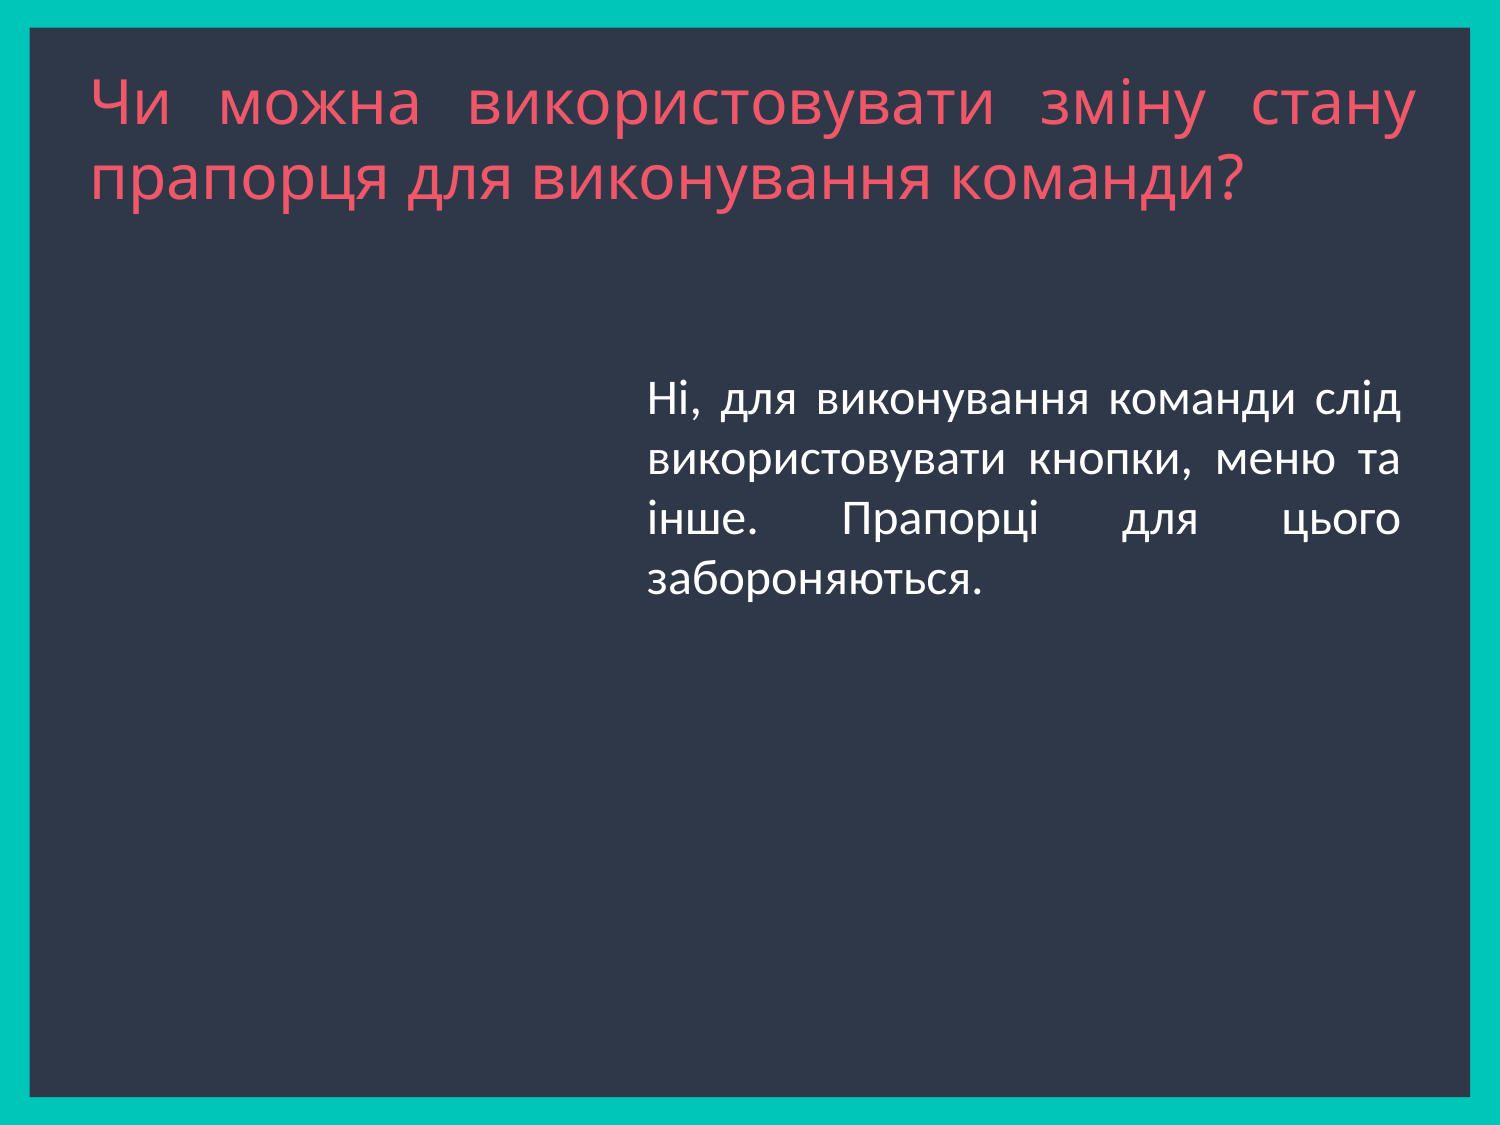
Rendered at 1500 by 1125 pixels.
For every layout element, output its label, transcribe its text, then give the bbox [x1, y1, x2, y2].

text_box Чи можна використовувати зміну стану прапорця для виконування команди? [74, 54, 1433, 220]
text_box Ні, для виконування команди слід використовувати кнопки, меню та інше. Прапорці для цього забороняються. [631, 349, 1417, 1071]
